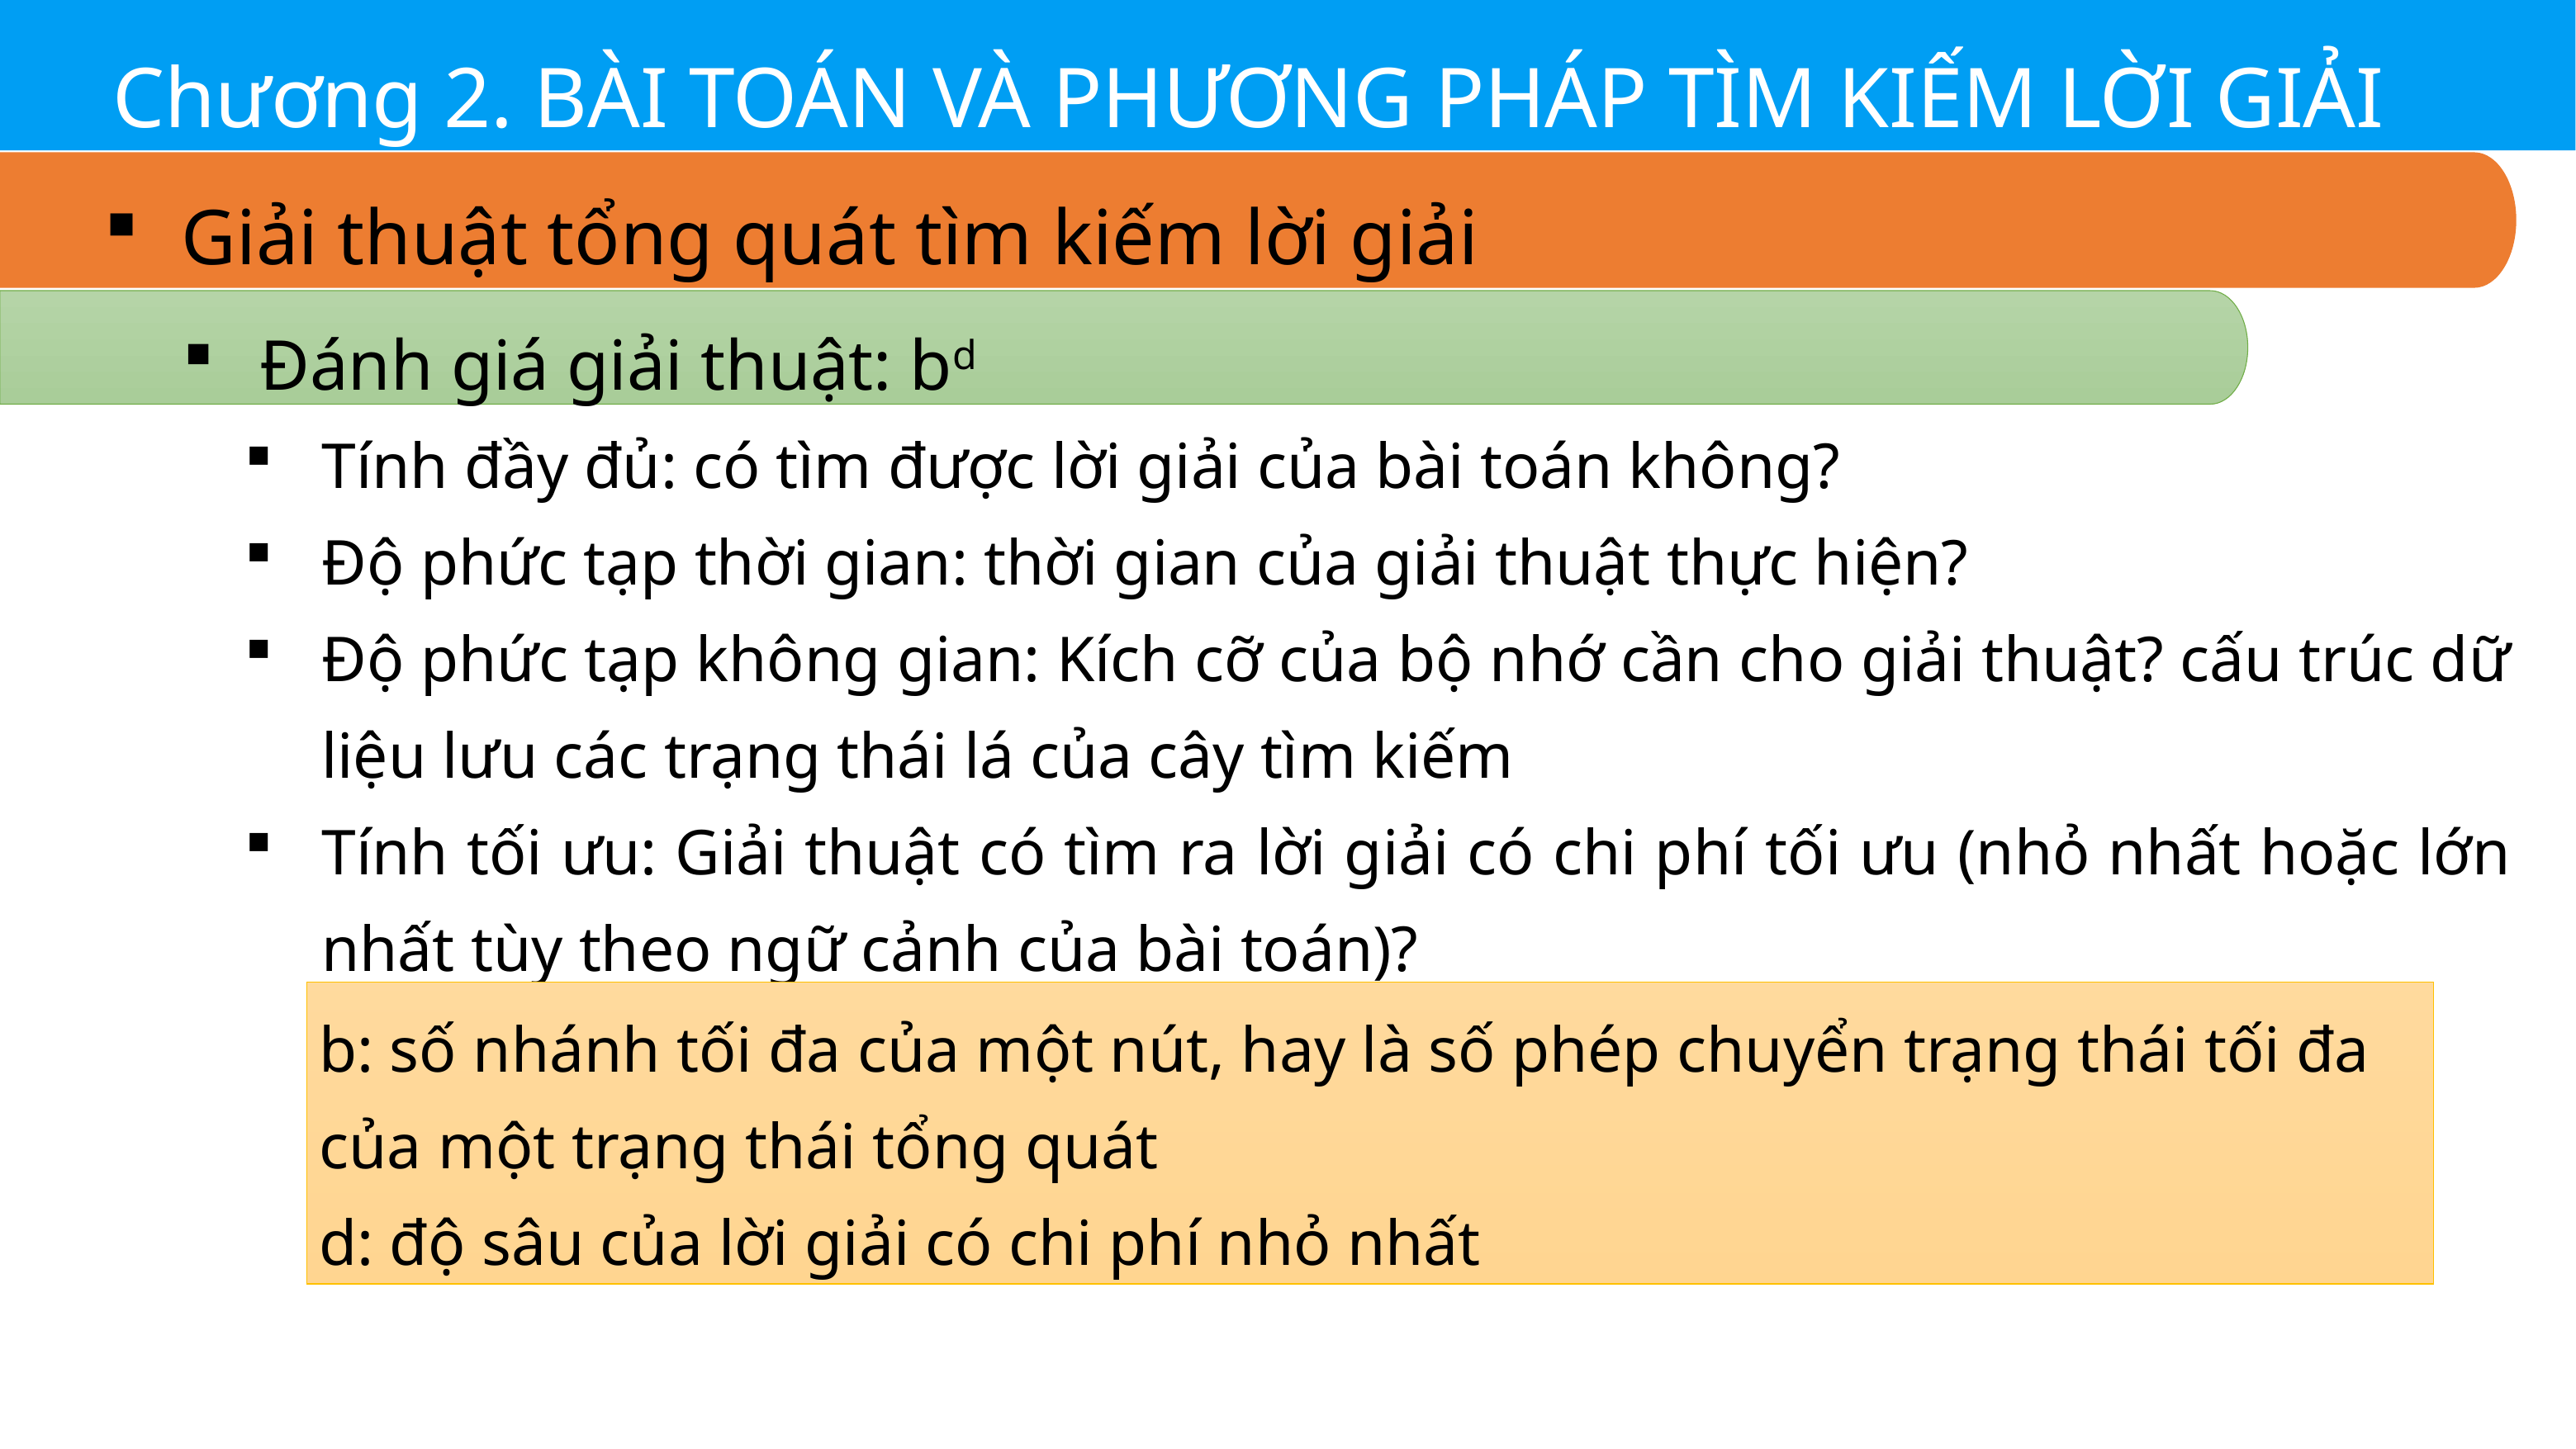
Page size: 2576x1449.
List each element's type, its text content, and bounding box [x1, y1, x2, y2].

text_box Chương 2. BÀI TOÁN VÀ PHƯƠNG PHÁP TÌM KIẾM LỜI GIẢI [111, 43, 2434, 144]
text_box [0, 290, 2226, 405]
text_box b: số nhánh tối đa của một nút, hay là số phép chuyển trạng thái tối đa của một trạng thái tổng quát d: độ sâu của lời giải có chi phí nhỏ nhất [306, 982, 2434, 1285]
text_box [0, 150, 2518, 290]
text_box [0, 0, 2576, 151]
text_box Đánh giá giải thuật: bd Tính đầy đủ: có tìm được lời giải của bài toán không? Độ phức tạp thời gian: thời gian của giải thuật thực hiện? Độ phức tạp không gian: Kích cỡ của bộ nhớ cần cho giải thuật? cấu trúc dữ liệu lưu các trạng thái lá của cây tìm kiếm Tính tối ưu: Giải thuật có tìm ra lời giải có chi phí tối ưu (nhỏ nhất hoặc lớn nhất tùy theo ngữ cảnh của bài toán)? [181, 295, 2512, 984]
text_box Giải thuật tổng quát tìm kiếm lời giải [102, 159, 2434, 280]
